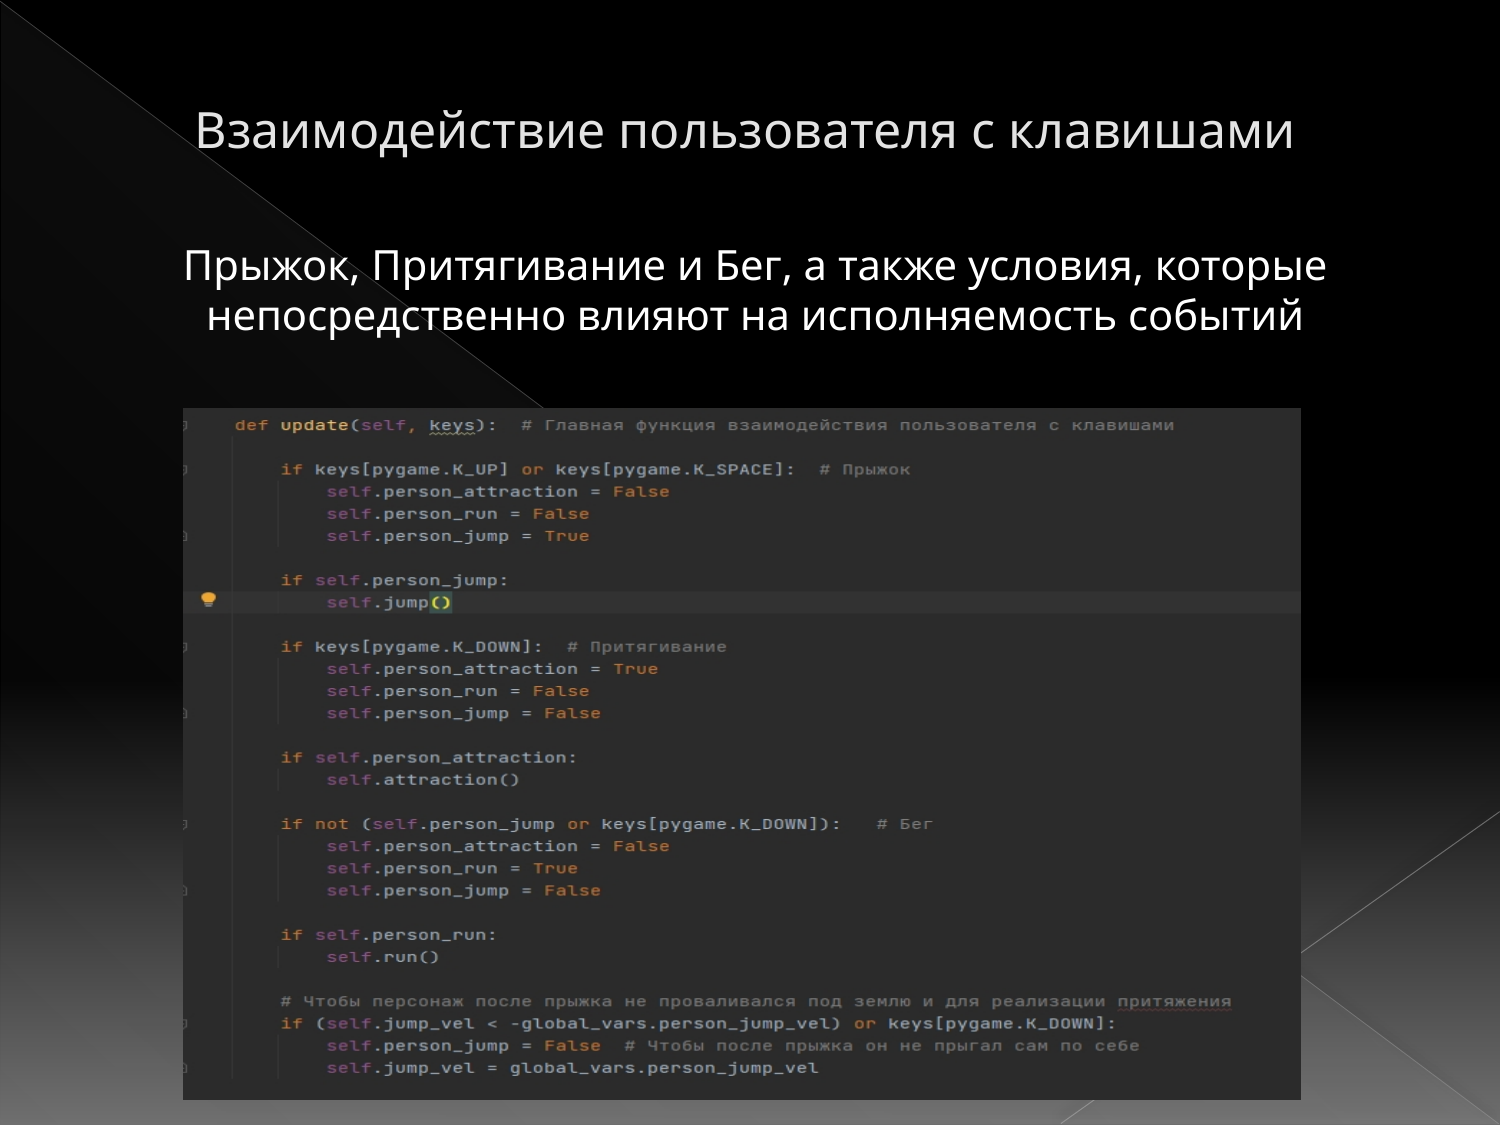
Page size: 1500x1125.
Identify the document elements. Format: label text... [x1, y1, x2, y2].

title Взаимодействие пользователя с клавишами [100, 66, 1451, 191]
picture [182, 408, 1301, 1100]
list Прыжок, Притягивание и Бег, а также условия, которые непосредственно влияют на исполняемость событий [75, 231, 1425, 1094]
